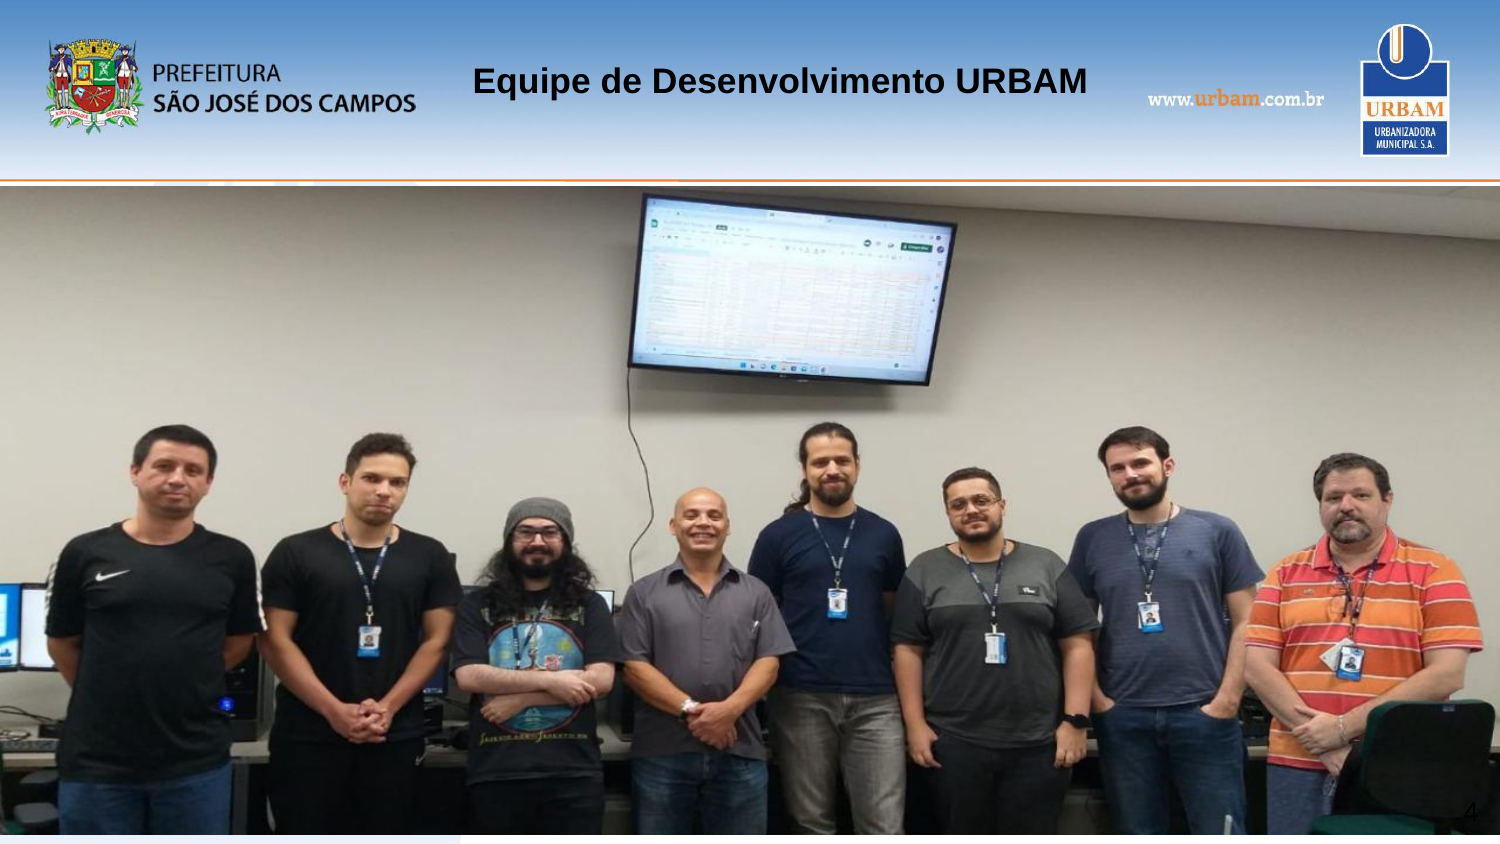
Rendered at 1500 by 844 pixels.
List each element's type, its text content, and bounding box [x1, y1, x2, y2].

picture [0, 0, 1500, 179]
text_box Equipe de Desenvolvimento URBAM [457, 42, 1126, 116]
picture [0, 182, 1500, 844]
